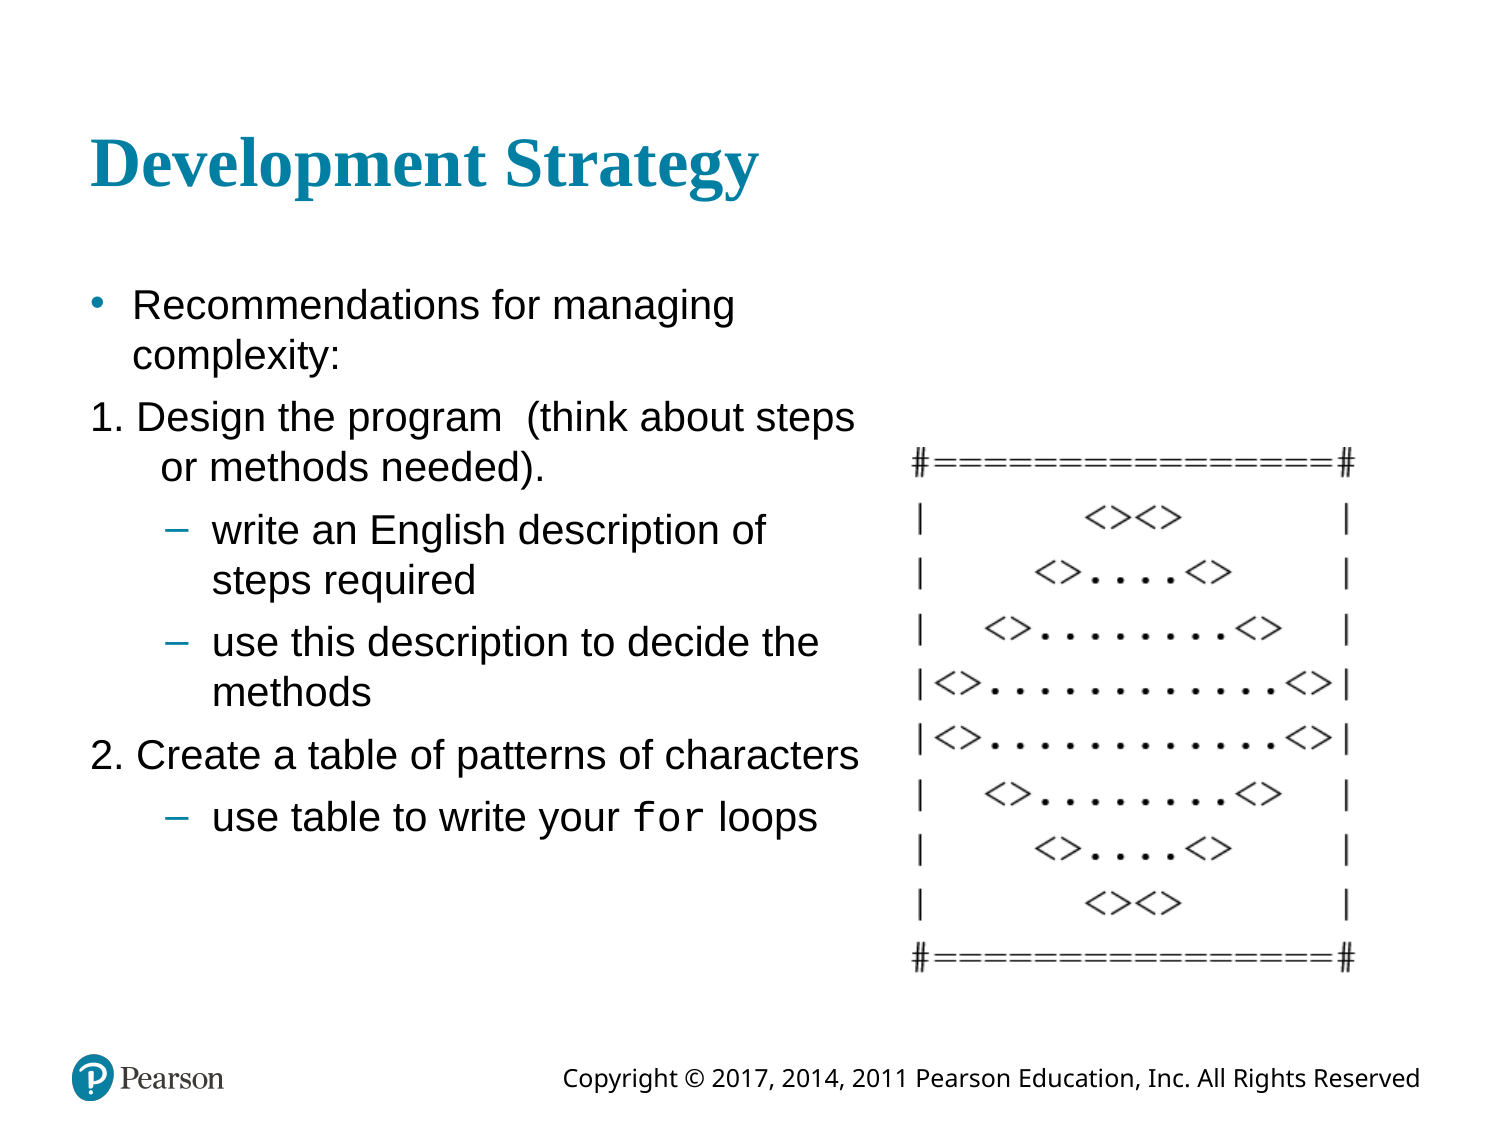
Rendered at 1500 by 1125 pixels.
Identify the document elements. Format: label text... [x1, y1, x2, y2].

title Development Strategy [75, 35, 1425, 216]
picture [98, 1054, 224, 1101]
picture [72, 1087, 83, 1101]
picture [72, 1054, 88, 1070]
picture [911, 447, 1359, 974]
list Recommendations for managing complexity: 1. Design the program (think about steps or methods needed). write an English description of steps required use this description to decide the methods 2. Create a table of patterns of characters use table to write your for loops [75, 262, 885, 993]
picture [80, 1063, 106, 1088]
